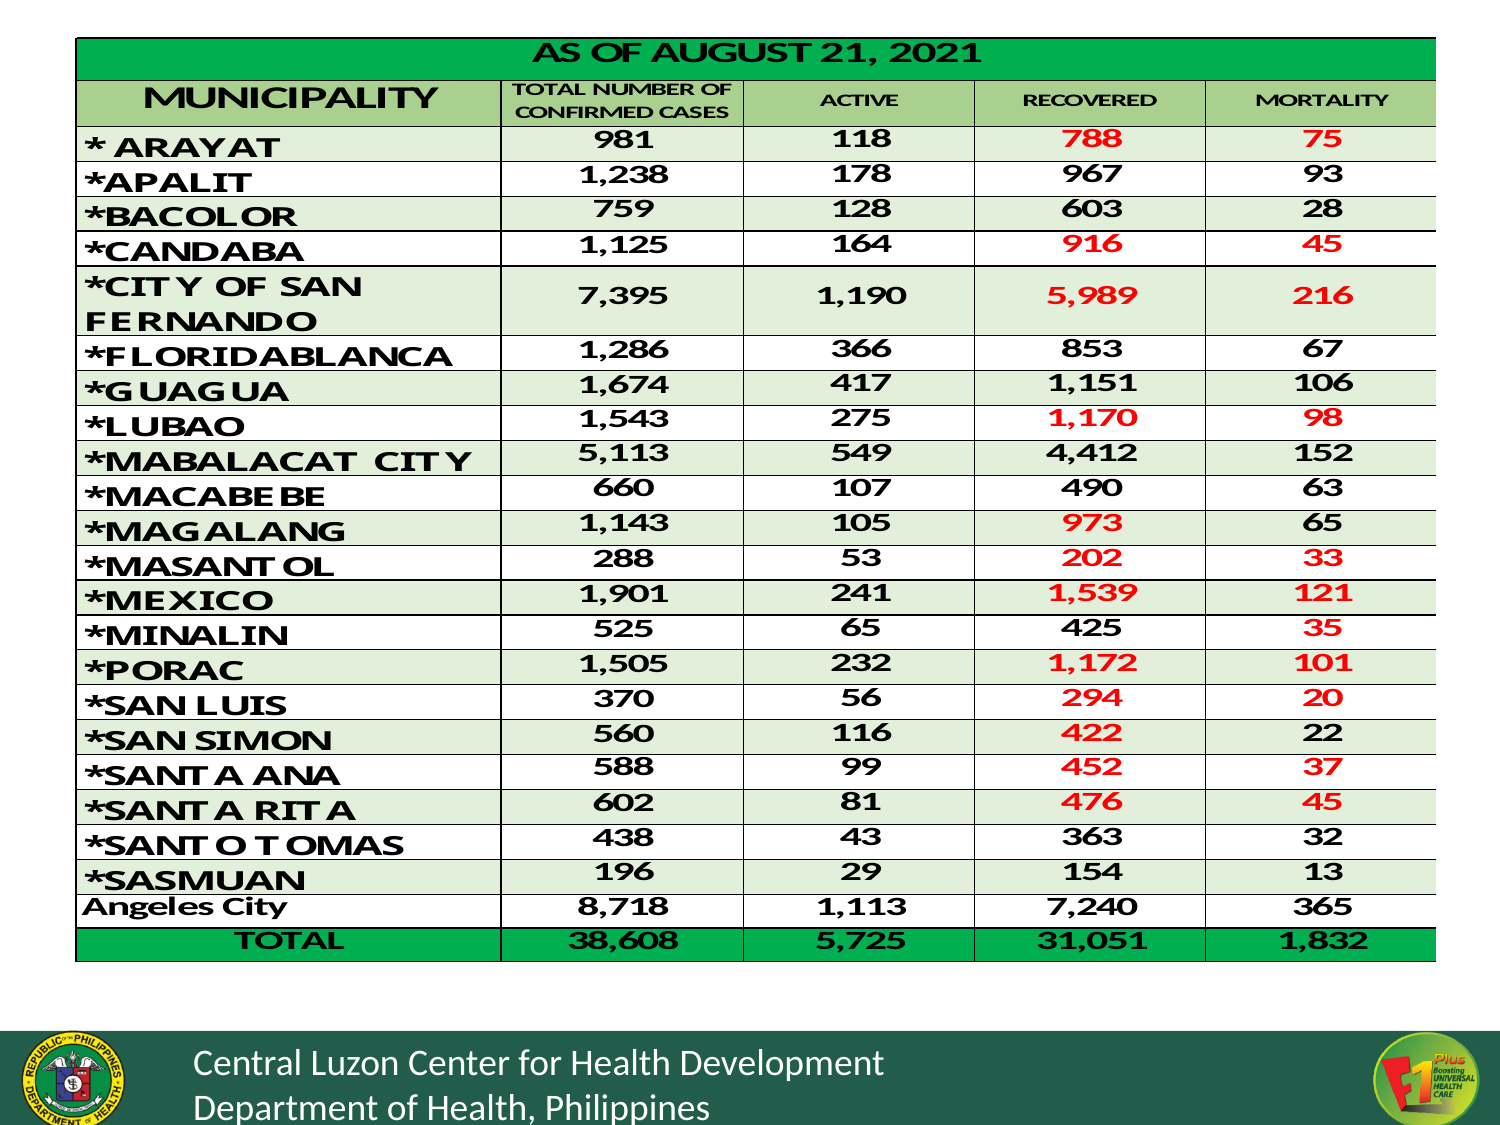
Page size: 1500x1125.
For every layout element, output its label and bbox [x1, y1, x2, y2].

text_box [0, 1030, 1500, 1125]
text_box [74, 37, 1438, 963]
